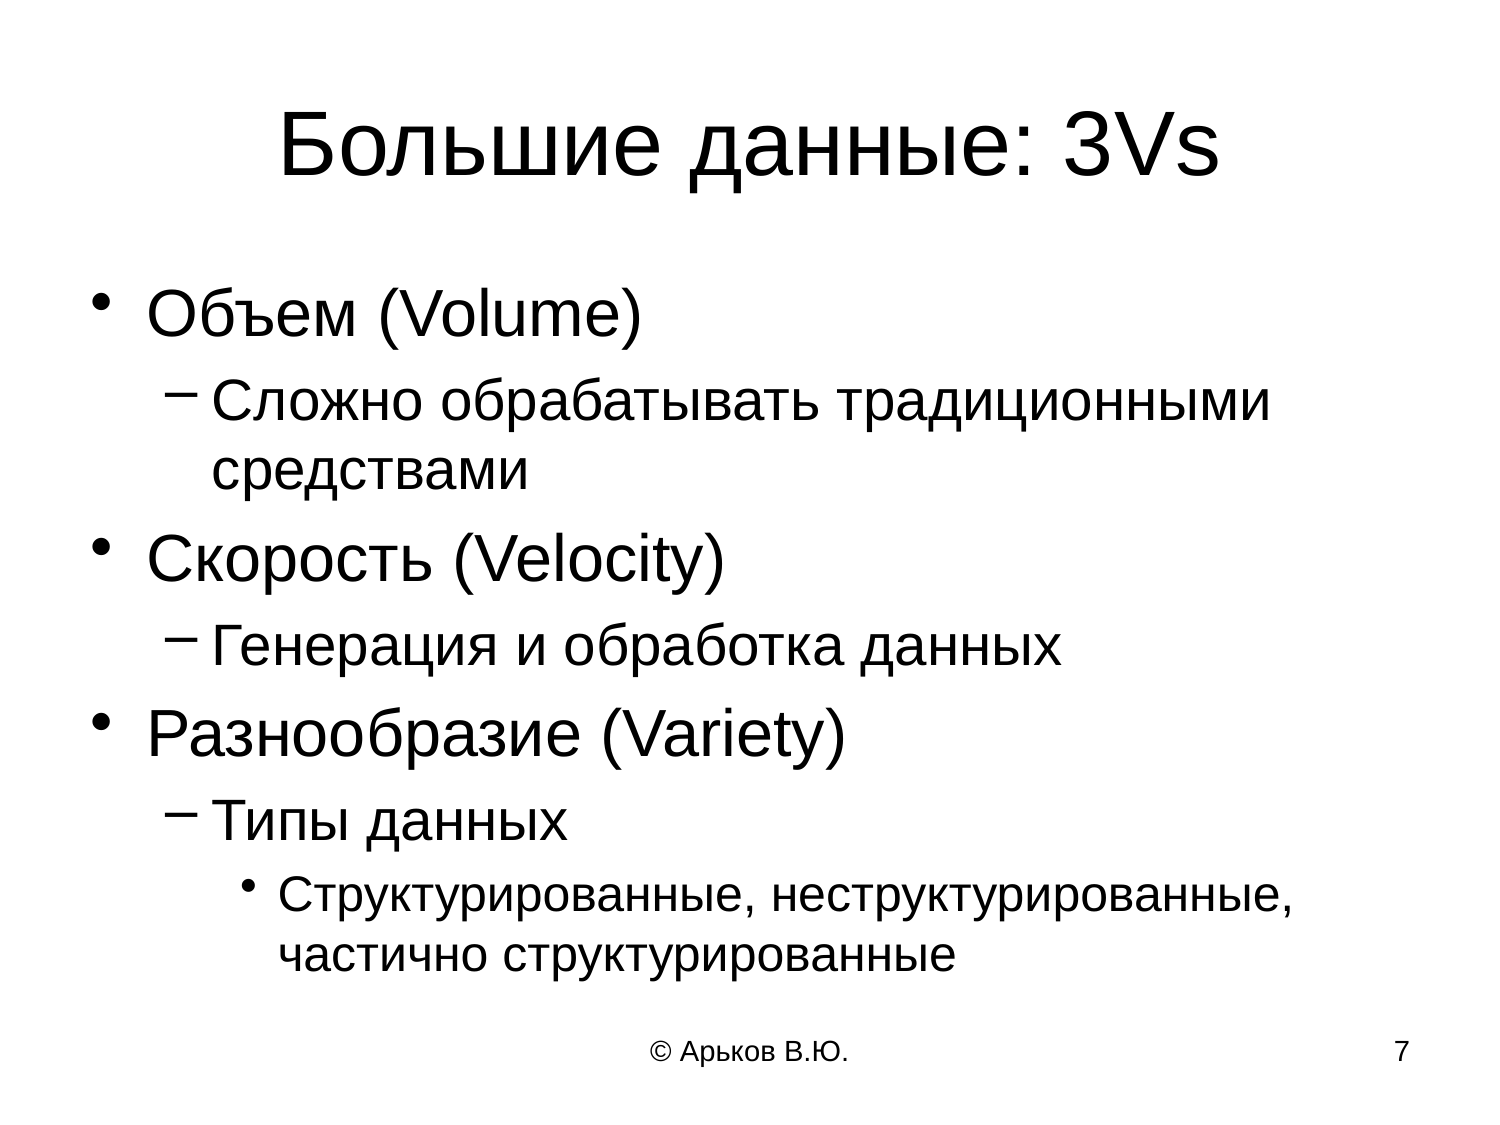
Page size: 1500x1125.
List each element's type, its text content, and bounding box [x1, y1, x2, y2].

footer © Арьков В.Ю. [512, 1024, 988, 1103]
title Большие данные: 3Vs [75, 45, 1425, 233]
list Объем (Volume) Сложно обрабатывать традиционными средствами Скорость (Velocity) Генерация и обработка данных Разнообразие (Variety) Типы данных Структурированные, неструктурированные, частично структурированные [75, 262, 1425, 1005]
slide_number 7 [1074, 1024, 1425, 1103]
